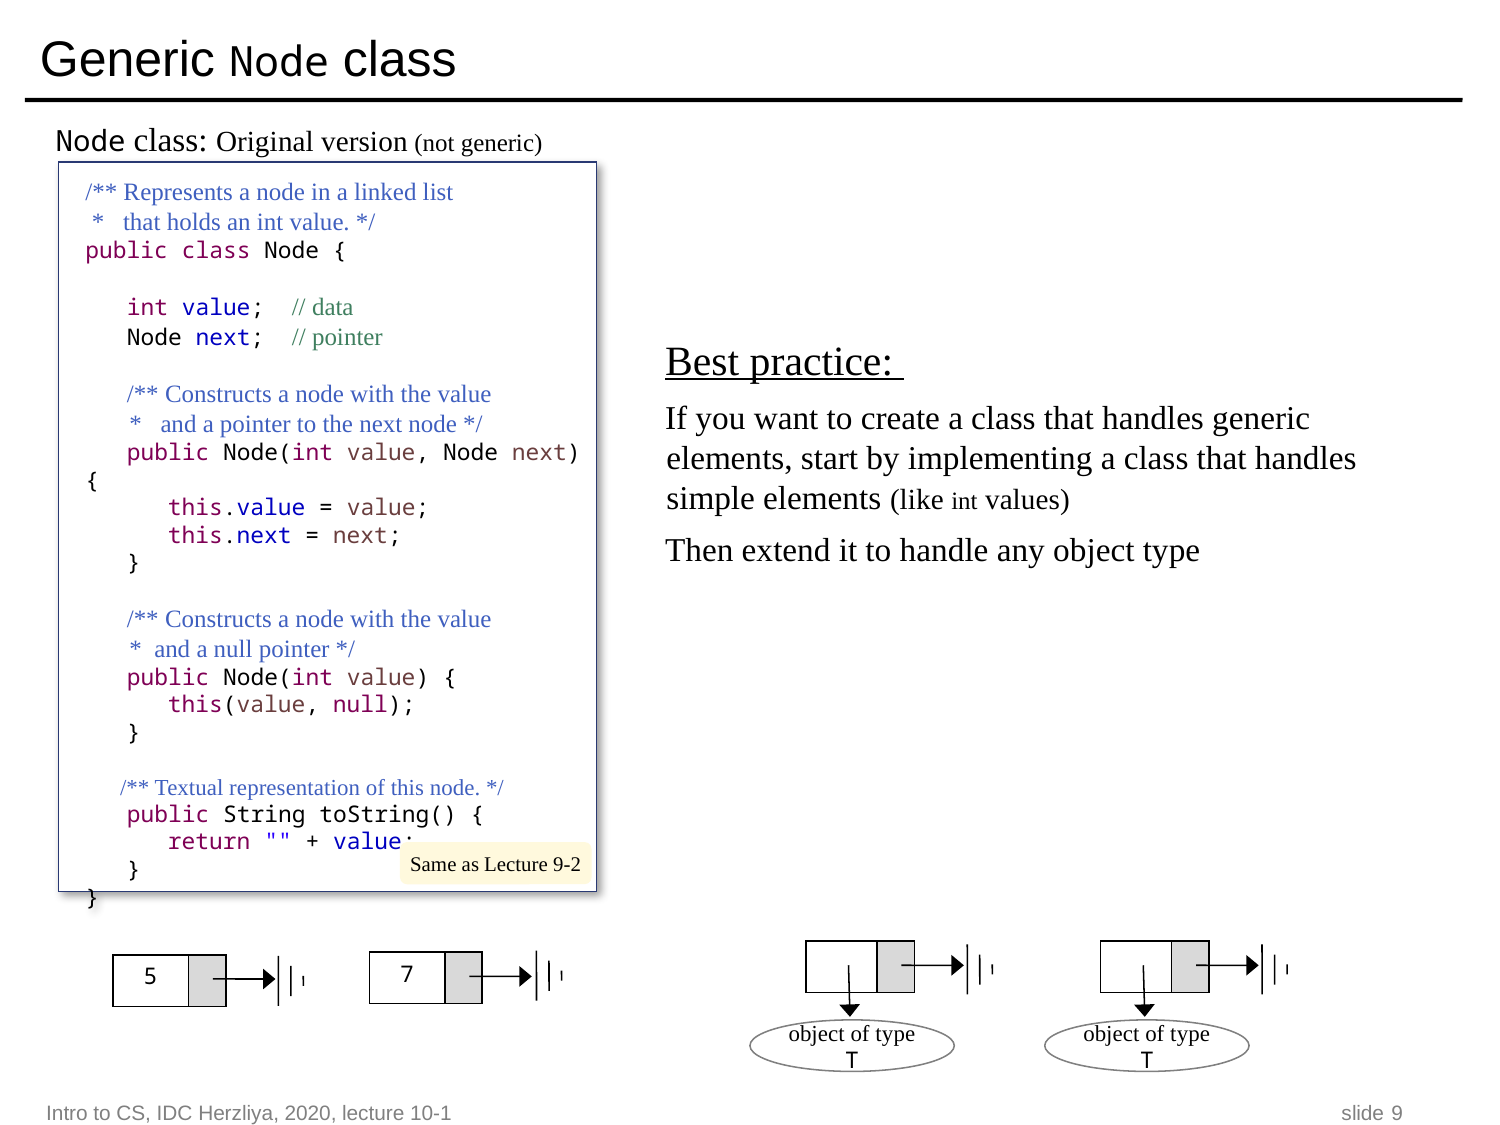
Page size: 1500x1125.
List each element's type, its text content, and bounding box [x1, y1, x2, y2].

title Generic Node class [24, 12, 1463, 100]
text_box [40, 118, 1404, 1007]
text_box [749, 1016, 1288, 1072]
